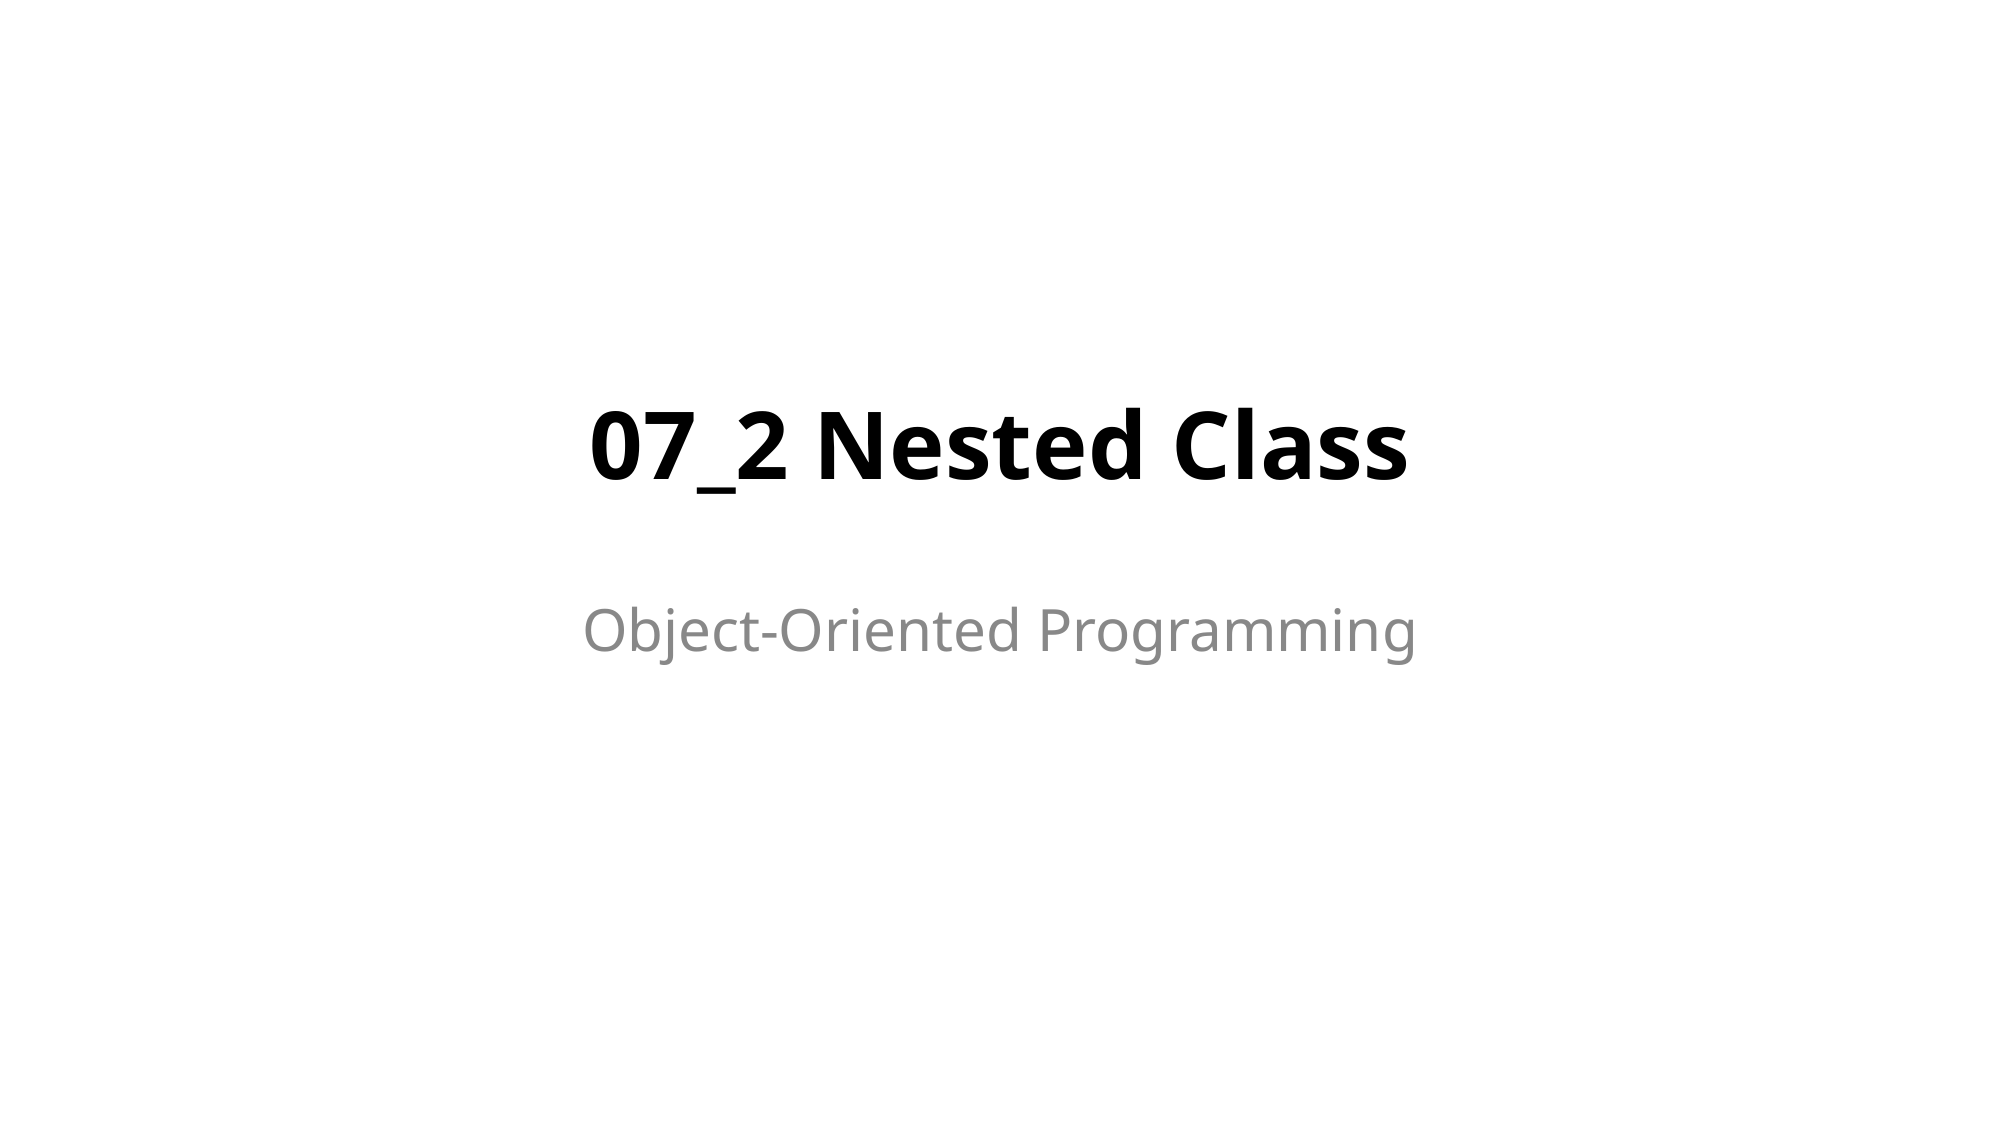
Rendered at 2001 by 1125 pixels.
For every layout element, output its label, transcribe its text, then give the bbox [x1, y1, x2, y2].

subtitle Object-Oriented Programming [474, 585, 1526, 679]
title 07_2 Nested Class [113, 320, 1887, 563]
